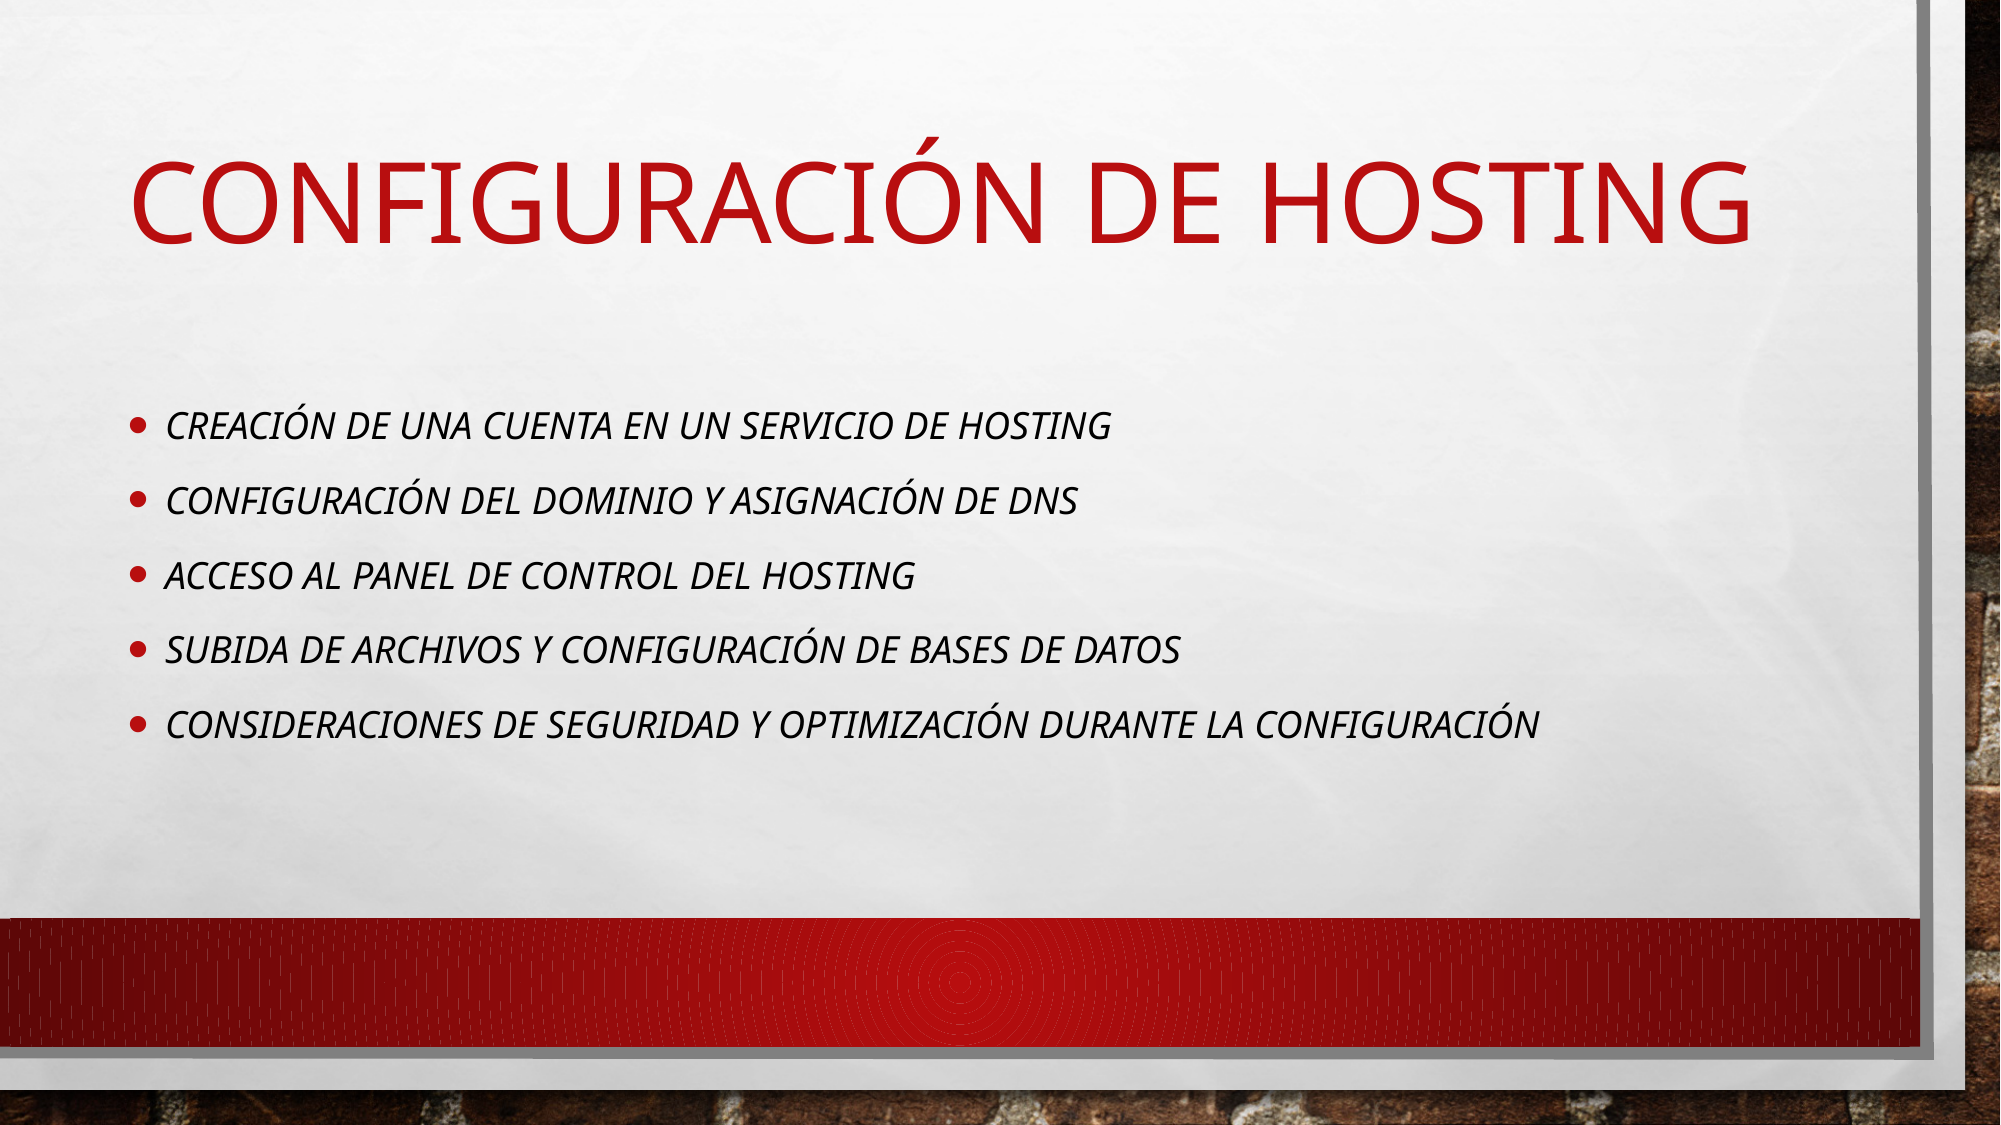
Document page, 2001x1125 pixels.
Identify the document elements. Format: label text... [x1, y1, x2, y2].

picture [0, 0, 2000, 1125]
list Creación de una cuenta en un servicio de hosting Configuración del dominio y asignación de DNS Acceso al panel de control del hosting Subida de archivos y configuración de bases de datos Consideraciones de seguridad y optimización durante la configuración [112, 338, 1818, 882]
title Configuración de hosting [112, 112, 1818, 302]
